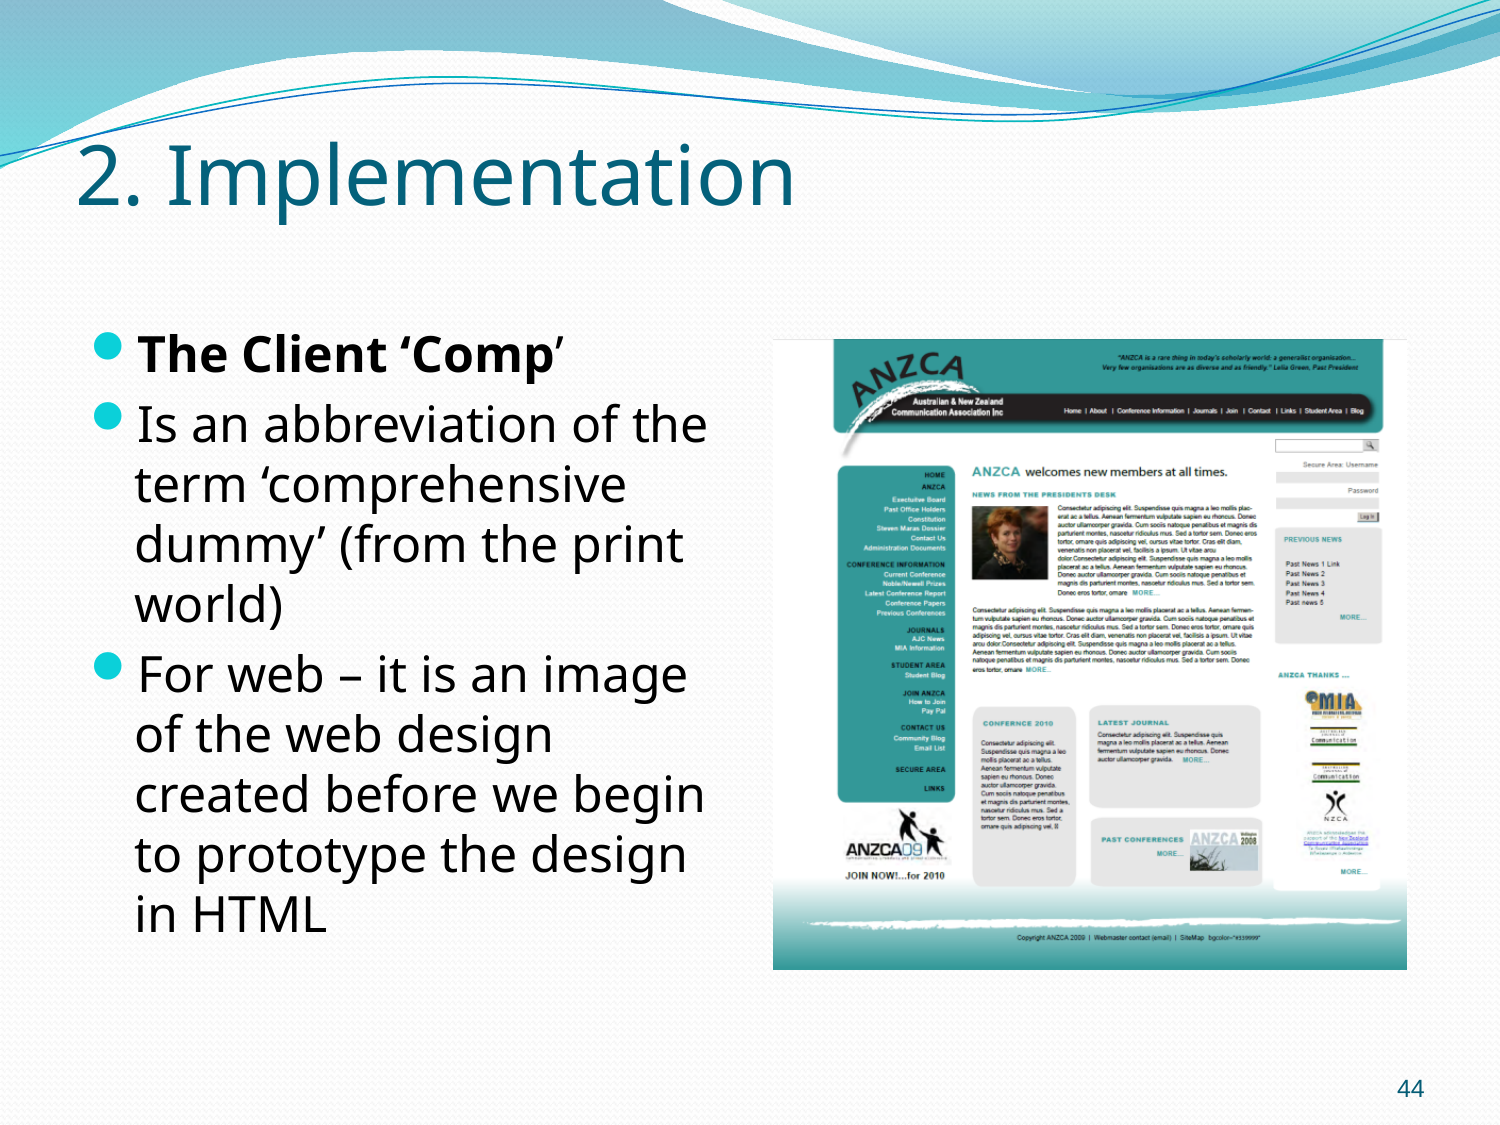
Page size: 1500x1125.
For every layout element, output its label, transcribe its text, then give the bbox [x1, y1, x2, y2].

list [773, 339, 1407, 970]
list The Client ‘Comp’ Is an abbreviation of the term ‘comprehensive dummy’ (from the print world) For web – it is an image of the web design created before we begin to prototype the design in HTML [74, 314, 738, 1043]
title 2. Implementation [74, 115, 1426, 223]
slide_number 44 [1299, 1042, 1425, 1103]
